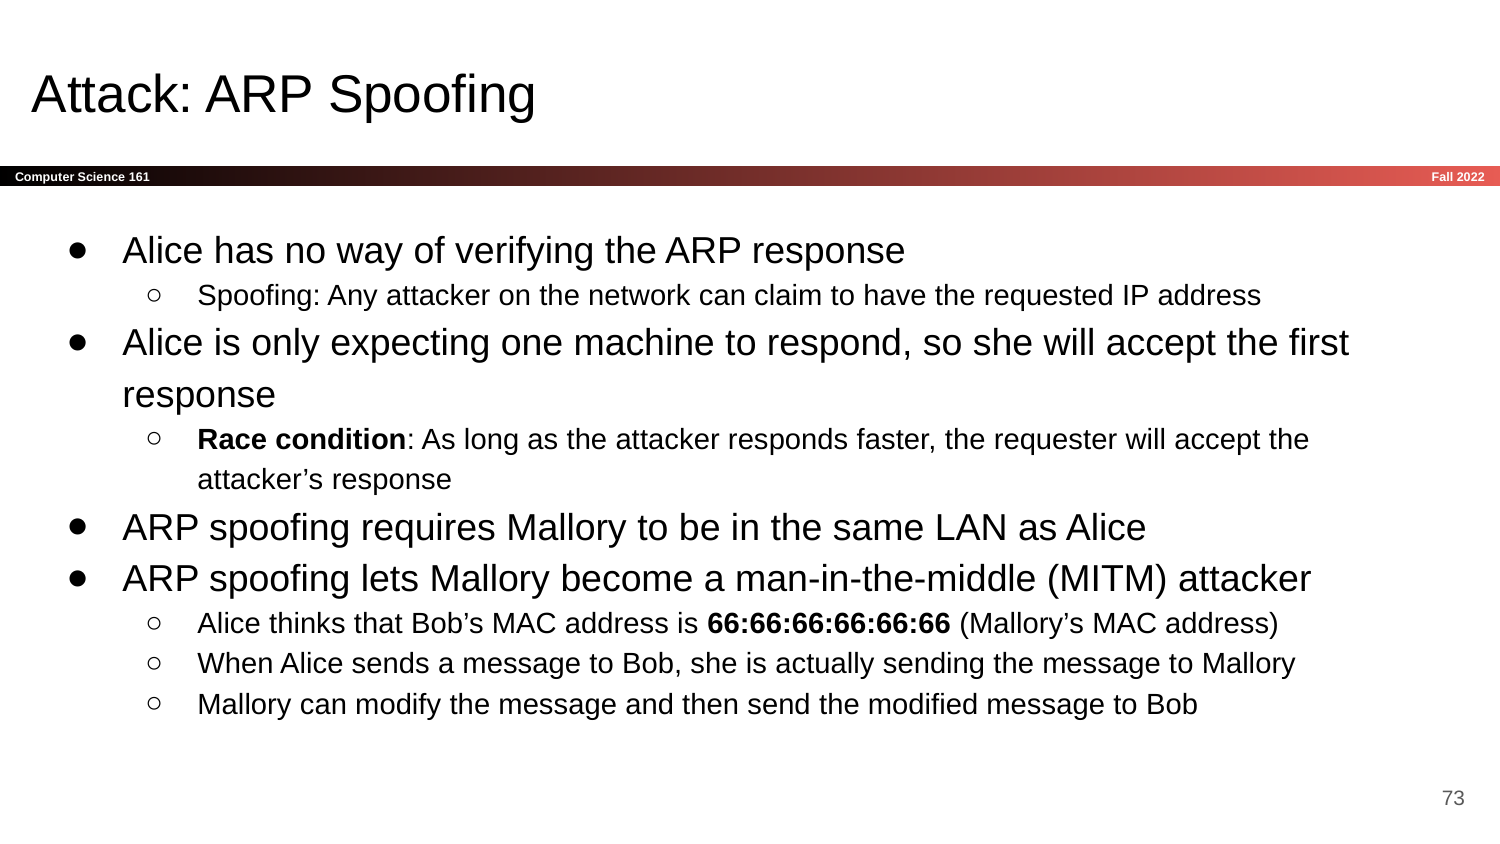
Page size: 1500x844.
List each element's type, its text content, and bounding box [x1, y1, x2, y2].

slide_number ‹#› [1389, 764, 1480, 830]
title Attack: ARP Spoofing [16, 44, 1415, 139]
list Alice has no way of verifying the ARP response Spoofing: Any attacker on the network can claim to have the requested IP address Alice is only expecting one machine to respond, so she will accept the first response Race condition: As long as the attacker responds faster, the requester will accept the attacker’s response ARP spoofing requires Mallory to be in the same LAN as Alice ARP spoofing lets Mallory become a man-in-the-middle (MITM) attacker Alice thinks that Bob’s MAC address is 66:66:66:66:66:66 (Mallory’s MAC address) When Alice sends a message to Bob, she is actually sending the message to Mallory Mallory can modify the message and then send the modified message to Bob [32, 204, 1431, 823]
